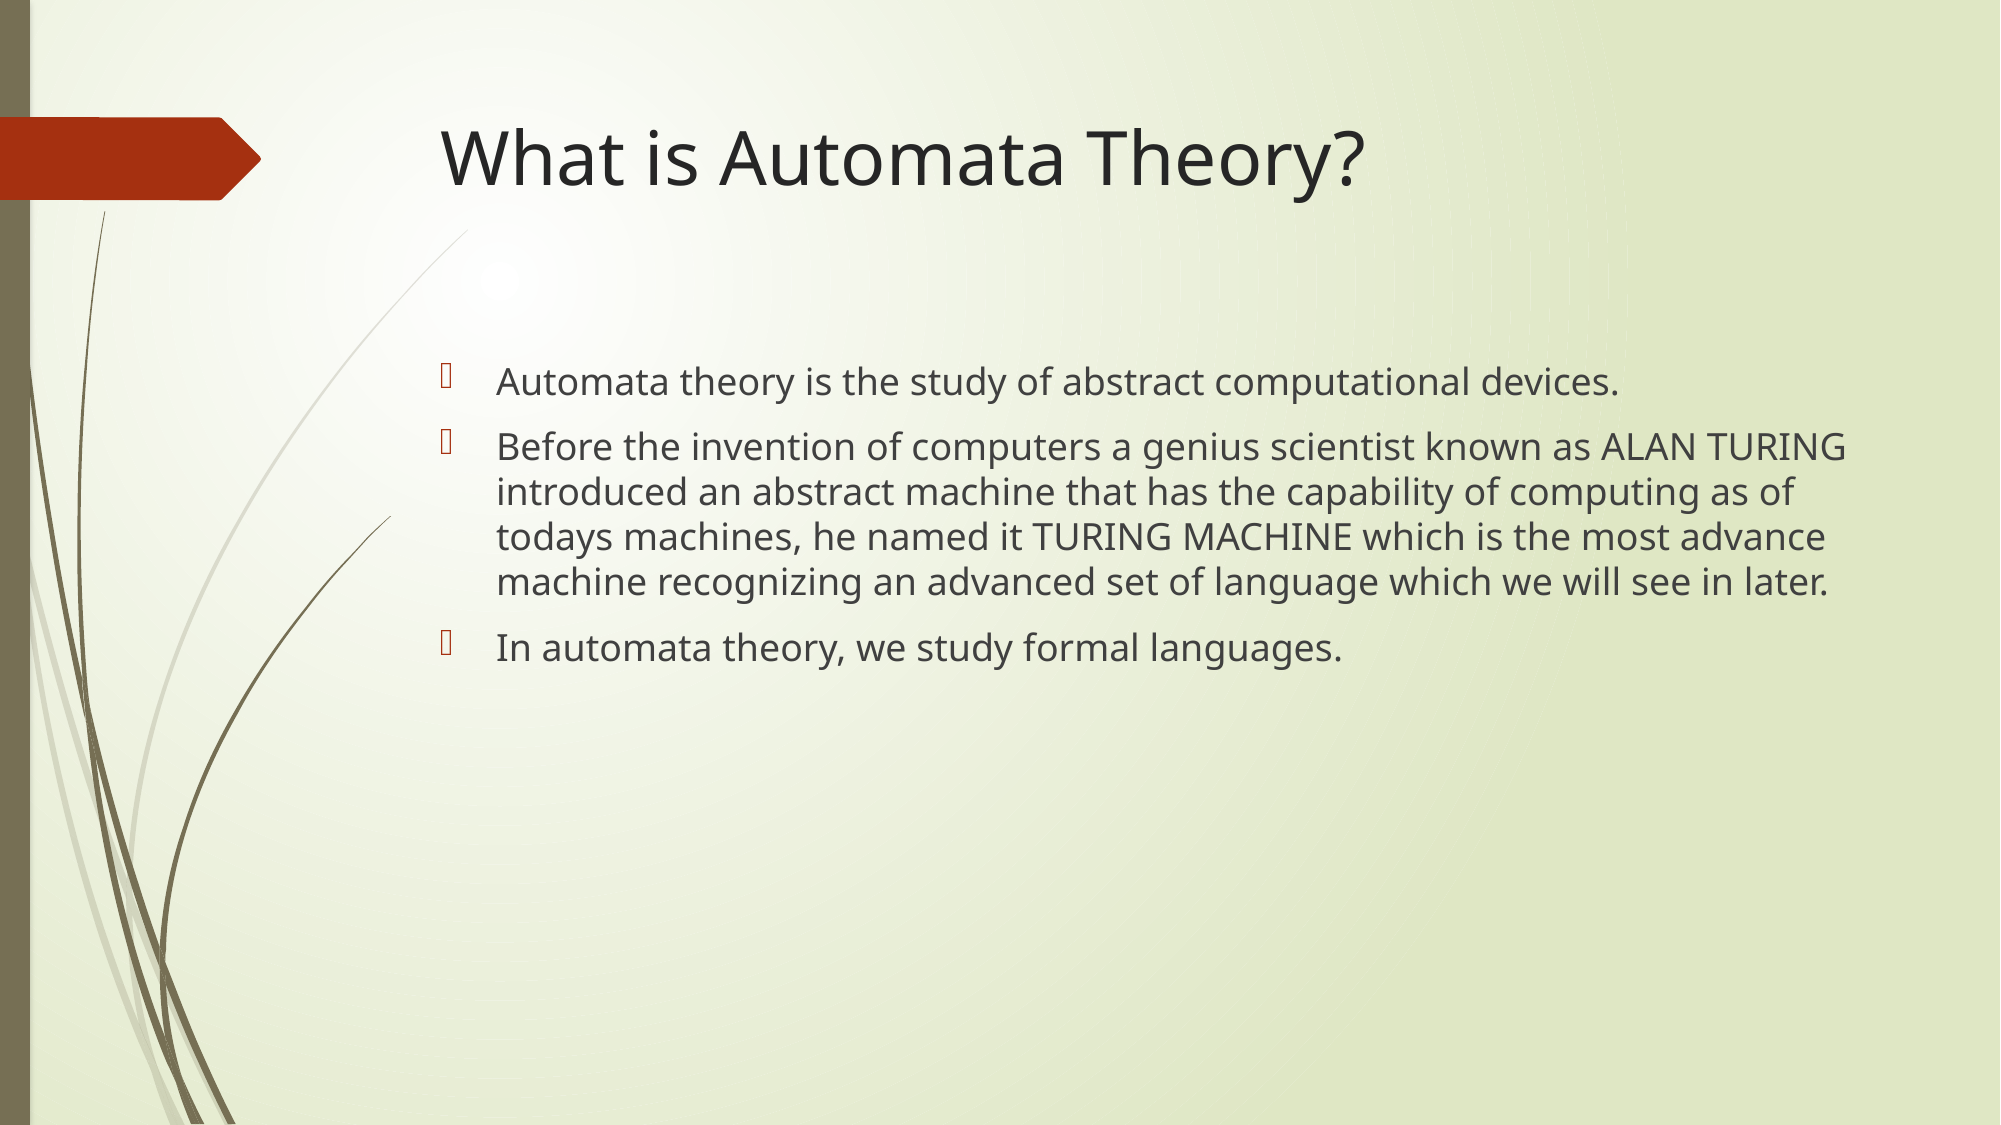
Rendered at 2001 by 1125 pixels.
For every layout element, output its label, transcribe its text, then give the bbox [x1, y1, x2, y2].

title What is Automata Theory? [425, 102, 1888, 313]
list Automata theory is the study of abstract computational devices. Before the invention of computers a genius scientist known as ALAN TURING introduced an abstract machine that has the capability of computing as of todays machines, he named it TURING MACHINE which is the most advance machine recognizing an advanced set of language which we will see in later. In automata theory, we study formal languages. [424, 350, 1888, 970]
